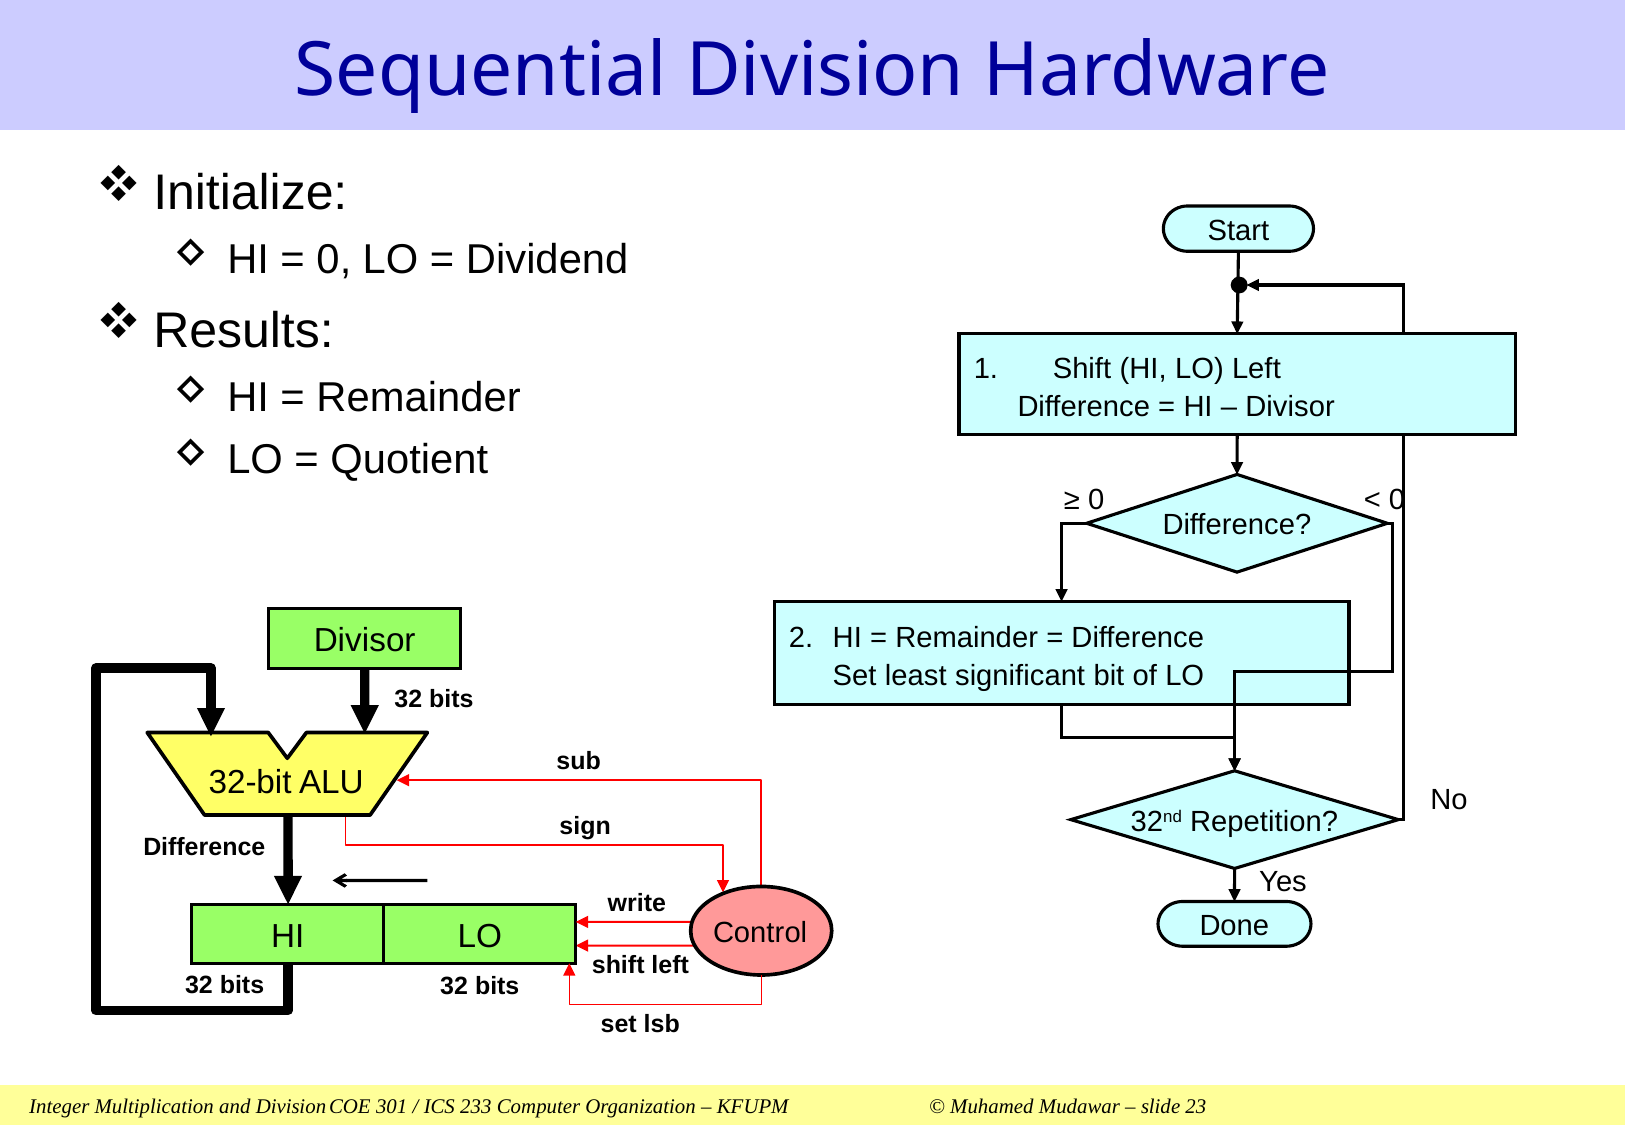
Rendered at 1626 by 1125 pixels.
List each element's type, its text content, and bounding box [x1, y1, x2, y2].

title Sequential Division Hardware [0, 0, 1625, 130]
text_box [773, 205, 1516, 947]
list Initialize: HI = 0, LO = Dividend Results: HI = Remainder LO = Quotient [81, 152, 903, 563]
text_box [95, 608, 832, 1042]
